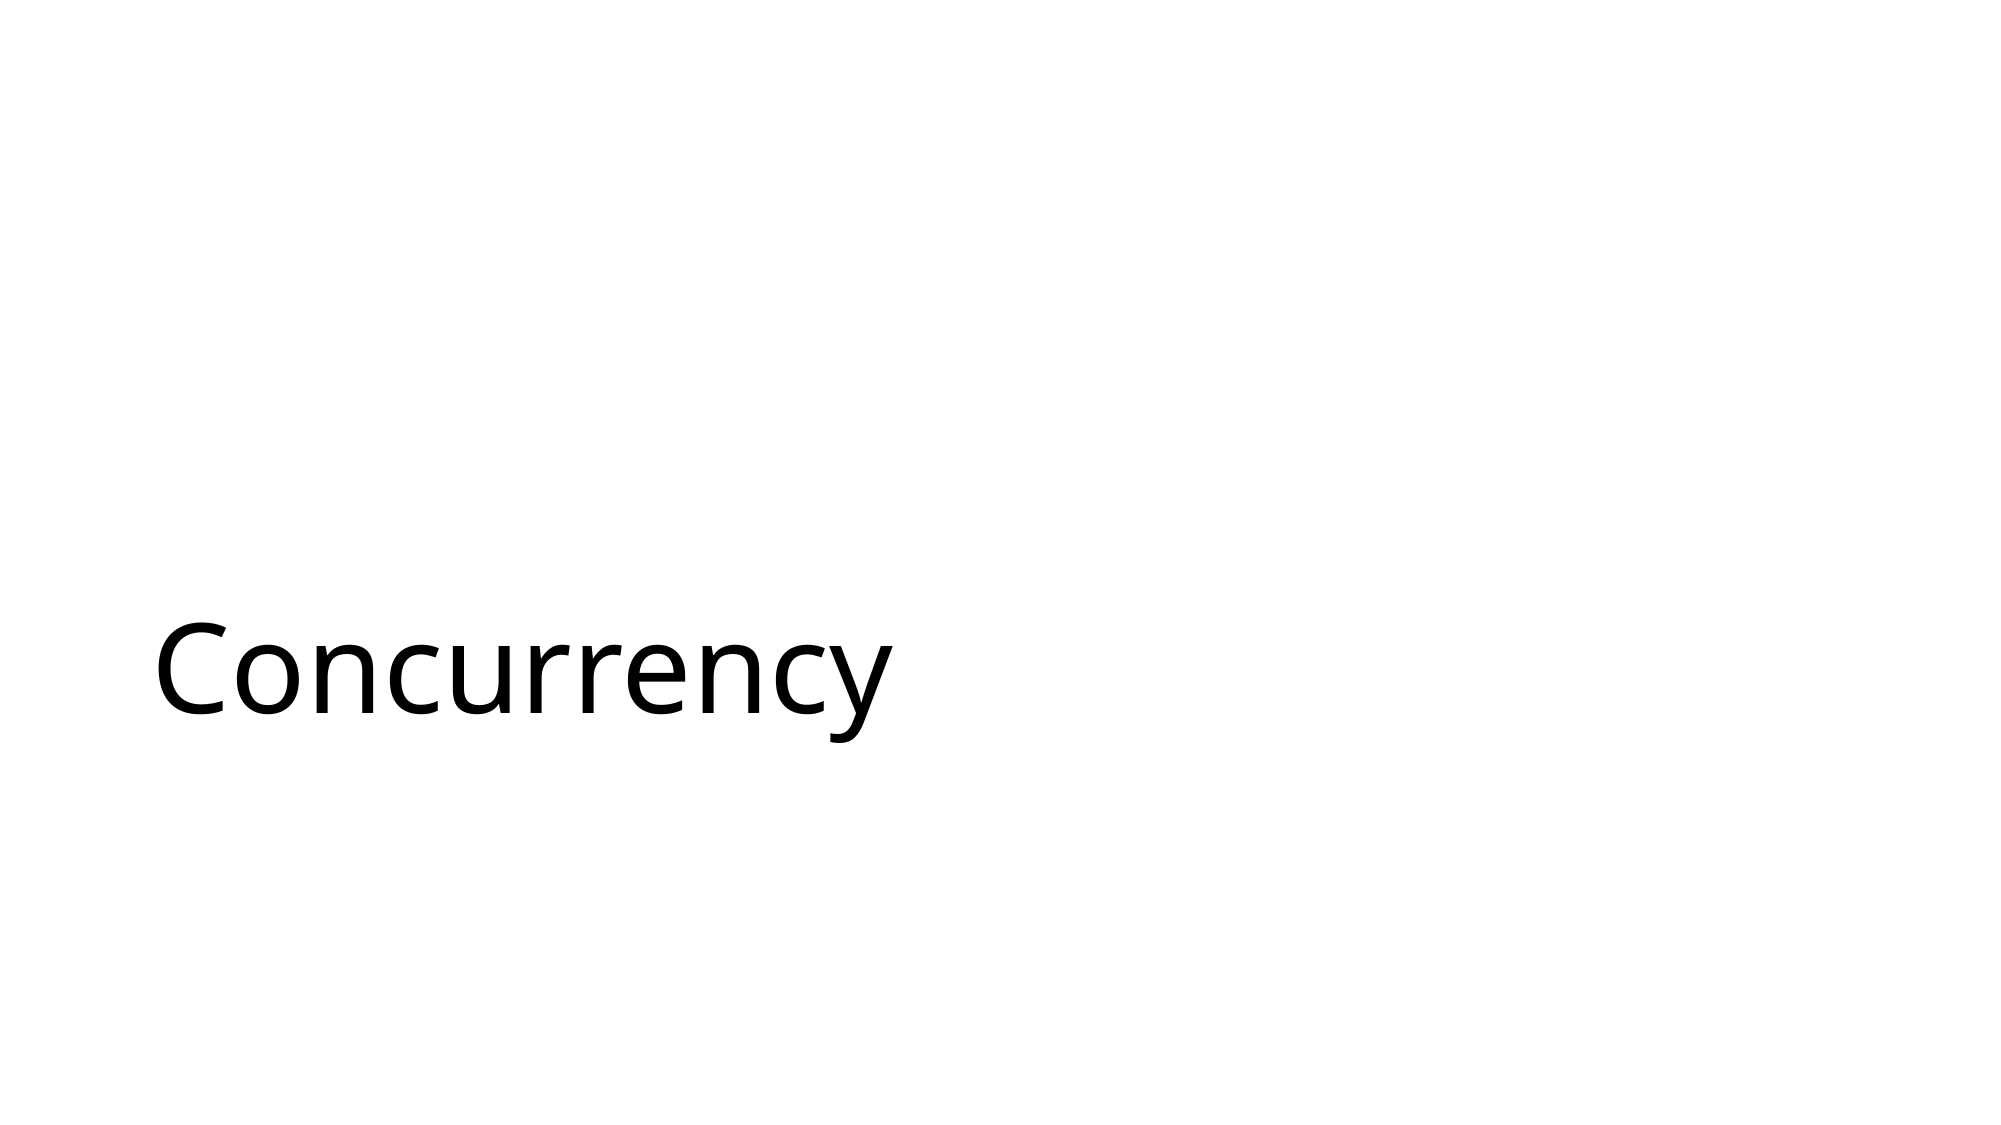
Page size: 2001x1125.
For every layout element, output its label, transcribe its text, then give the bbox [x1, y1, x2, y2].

title Concurrency [136, 280, 1862, 749]
